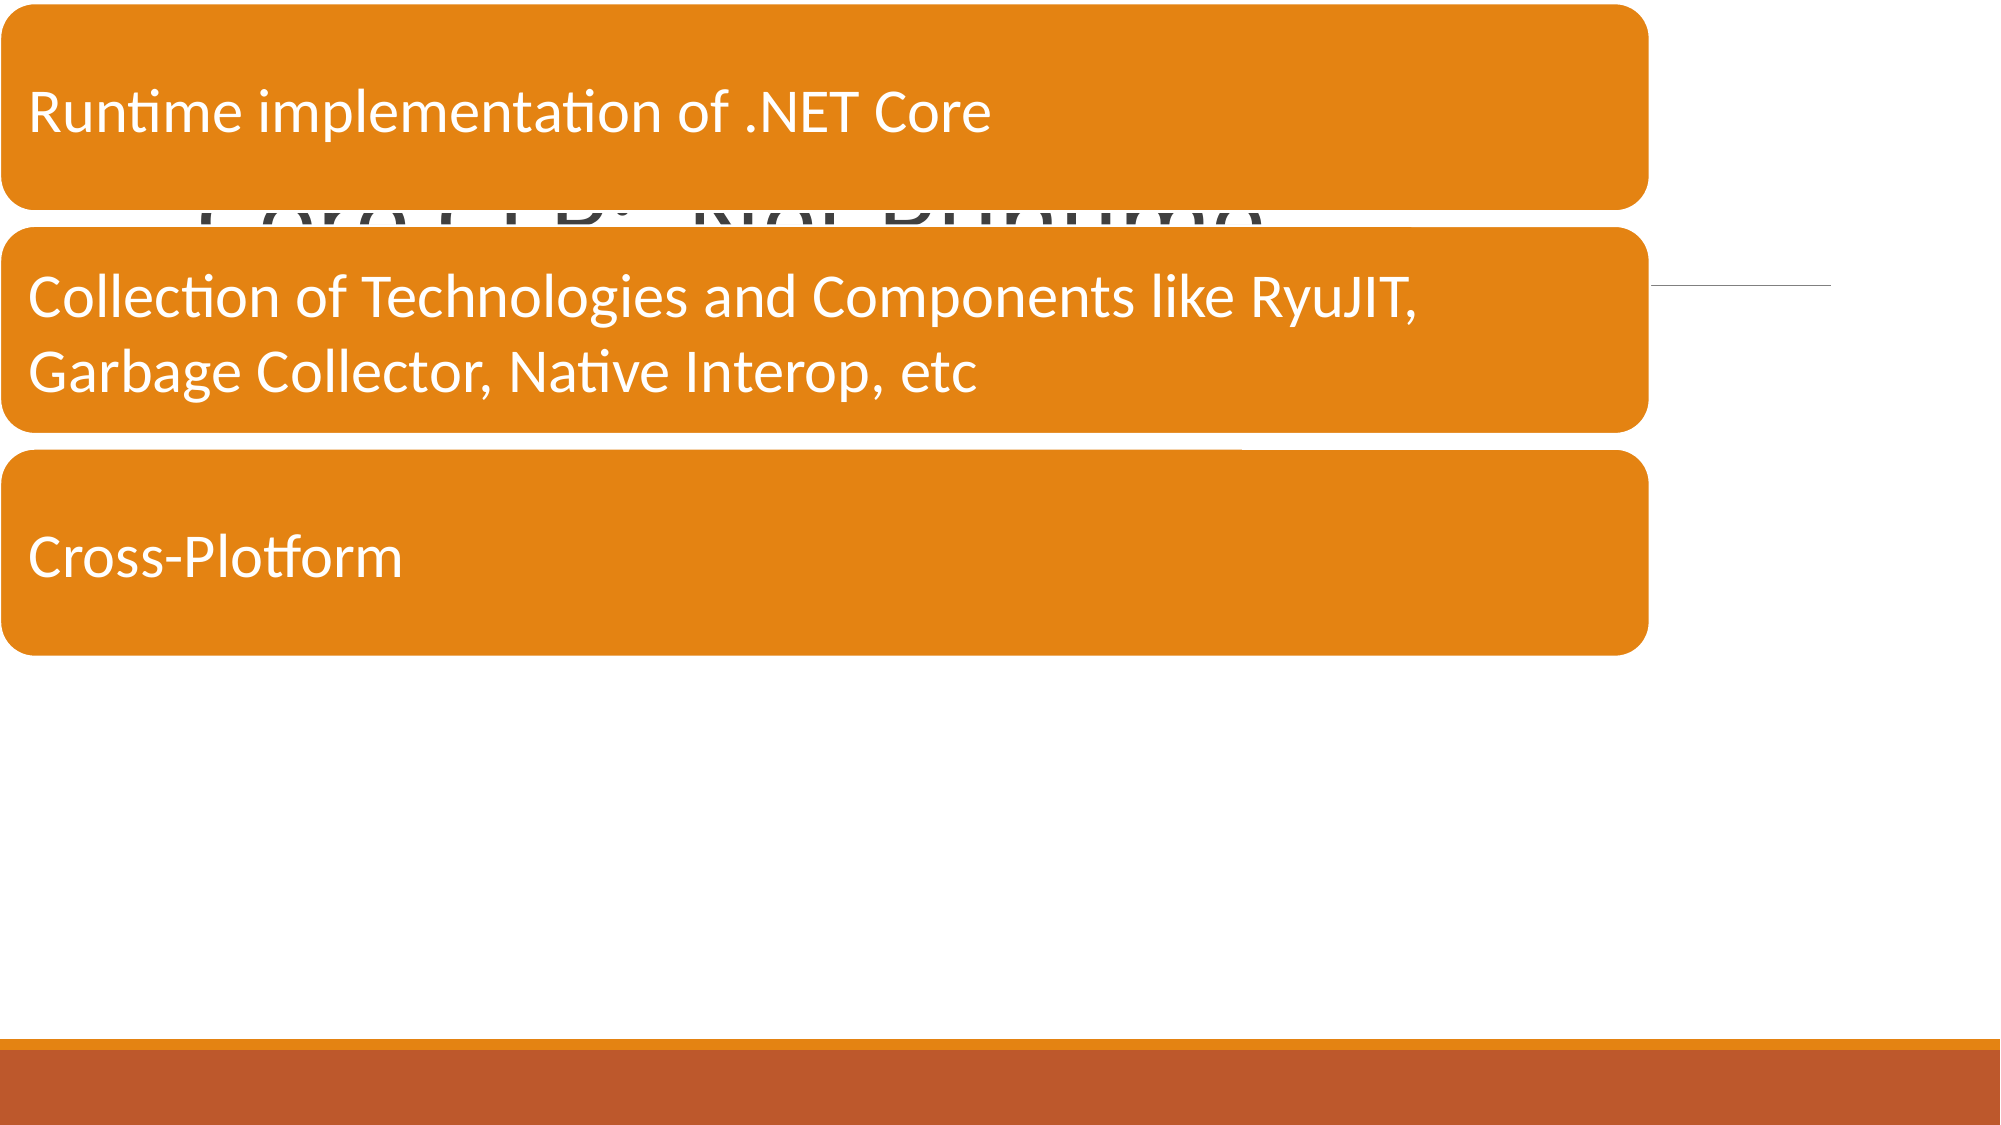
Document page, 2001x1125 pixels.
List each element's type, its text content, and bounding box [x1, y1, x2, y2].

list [179, 302, 1831, 964]
title Core CLR: .Net Runtime [180, 47, 1830, 285]
